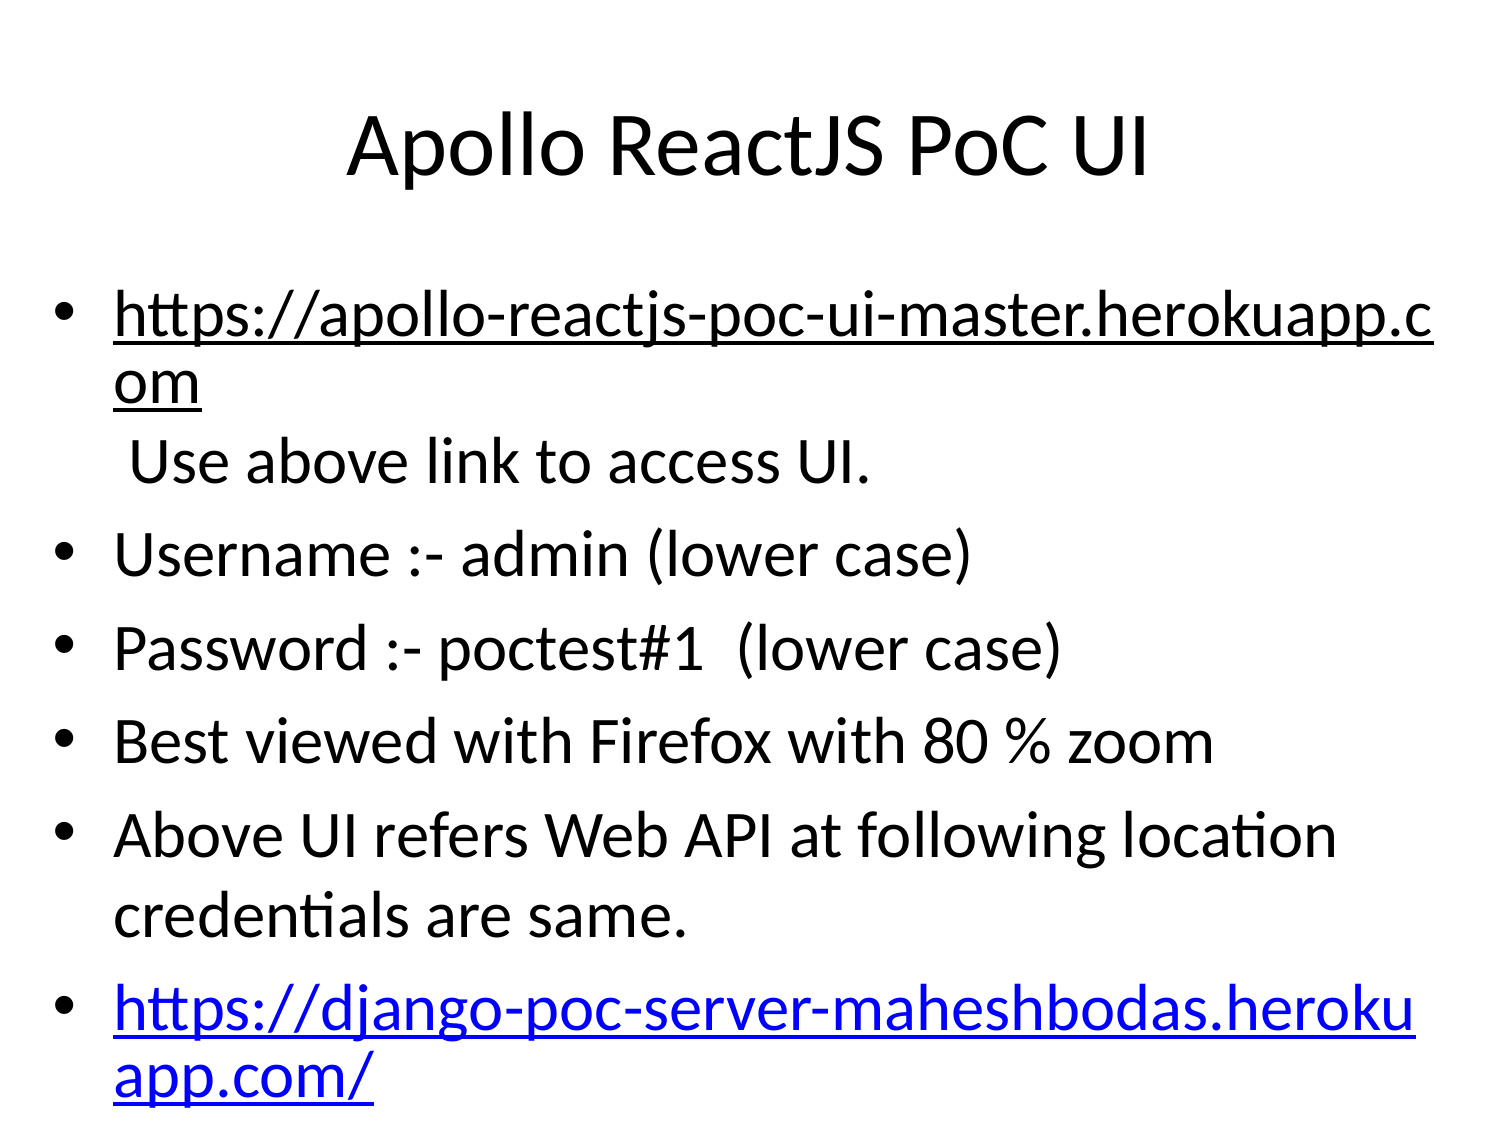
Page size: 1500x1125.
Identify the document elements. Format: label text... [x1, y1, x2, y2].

title Apollo ReactJS PoC UI [75, 45, 1425, 233]
list https://apollo-reactjs-poc-ui-master.herokuapp.com Use above link to access UI. Username :- admin (lower case) Password :- poctest#1 (lower case) Best viewed with Firefox with 80 % zoom Above UI refers Web API at following location credentials are same. https://django-poc-server-maheshbodas.herokuapp.com/ [37, 262, 1463, 1005]
